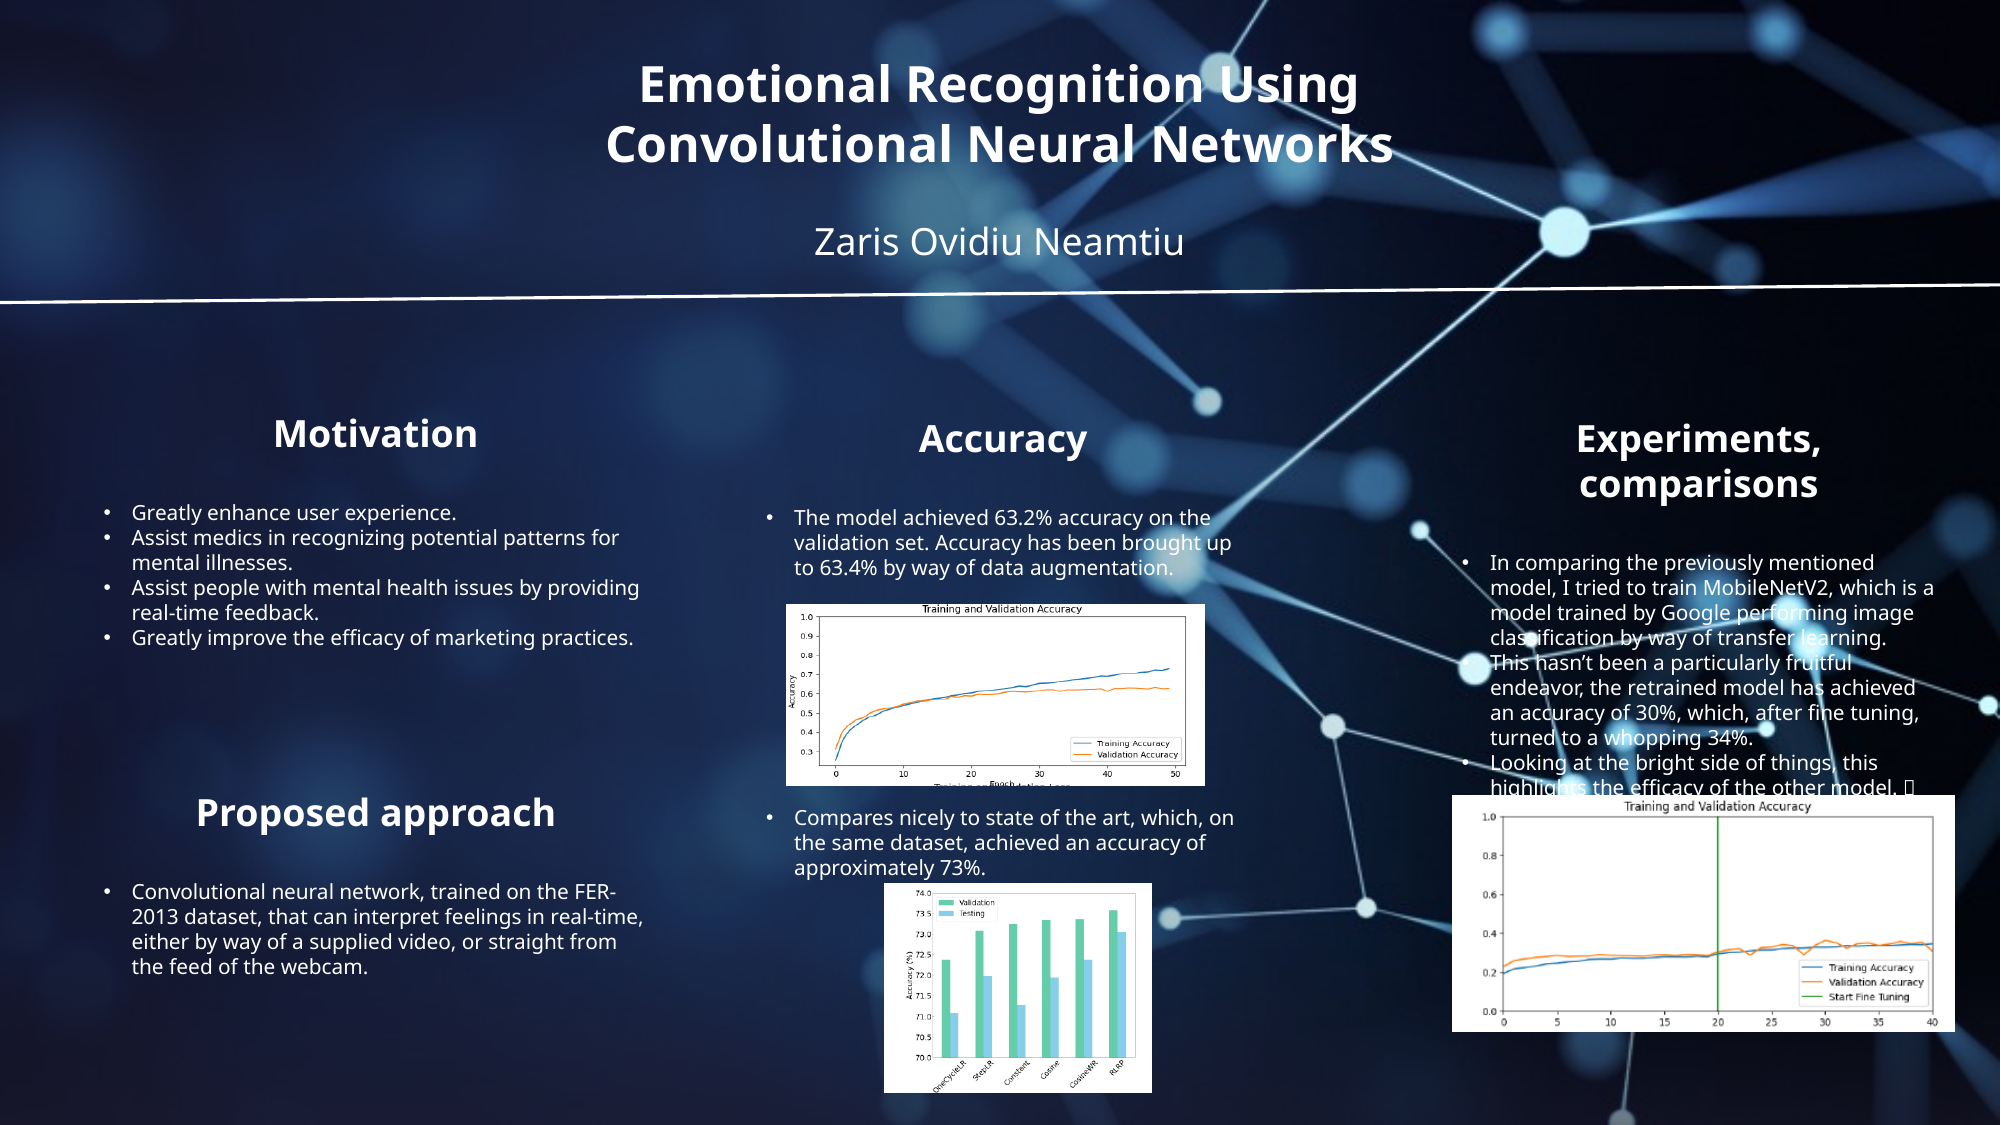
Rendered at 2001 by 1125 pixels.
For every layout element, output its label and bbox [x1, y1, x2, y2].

text_box [0, 284, 2000, 303]
picture [0, 0, 2000, 284]
picture [0, 303, 2000, 1125]
